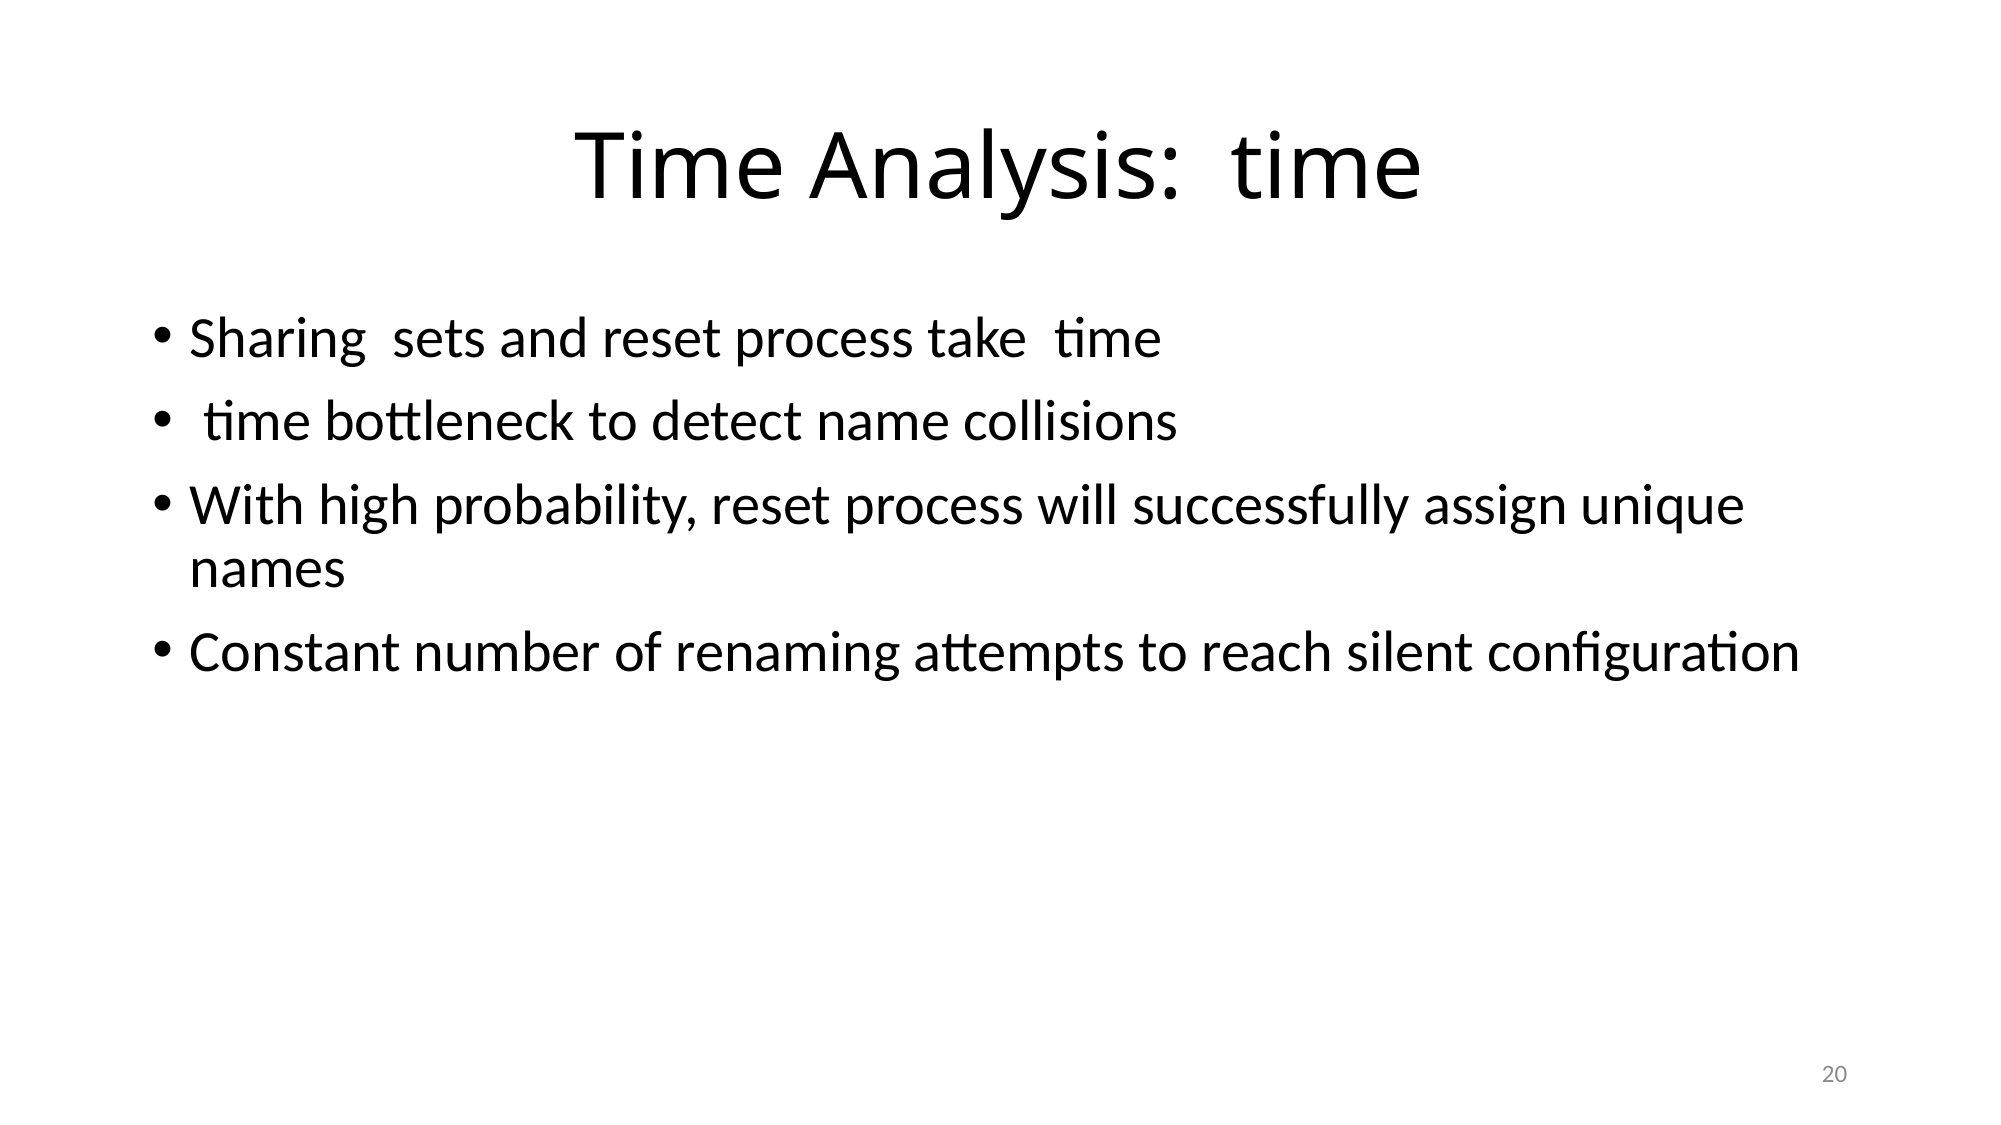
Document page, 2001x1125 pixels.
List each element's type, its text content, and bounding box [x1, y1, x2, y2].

slide_number 20 [1412, 1042, 1863, 1103]
